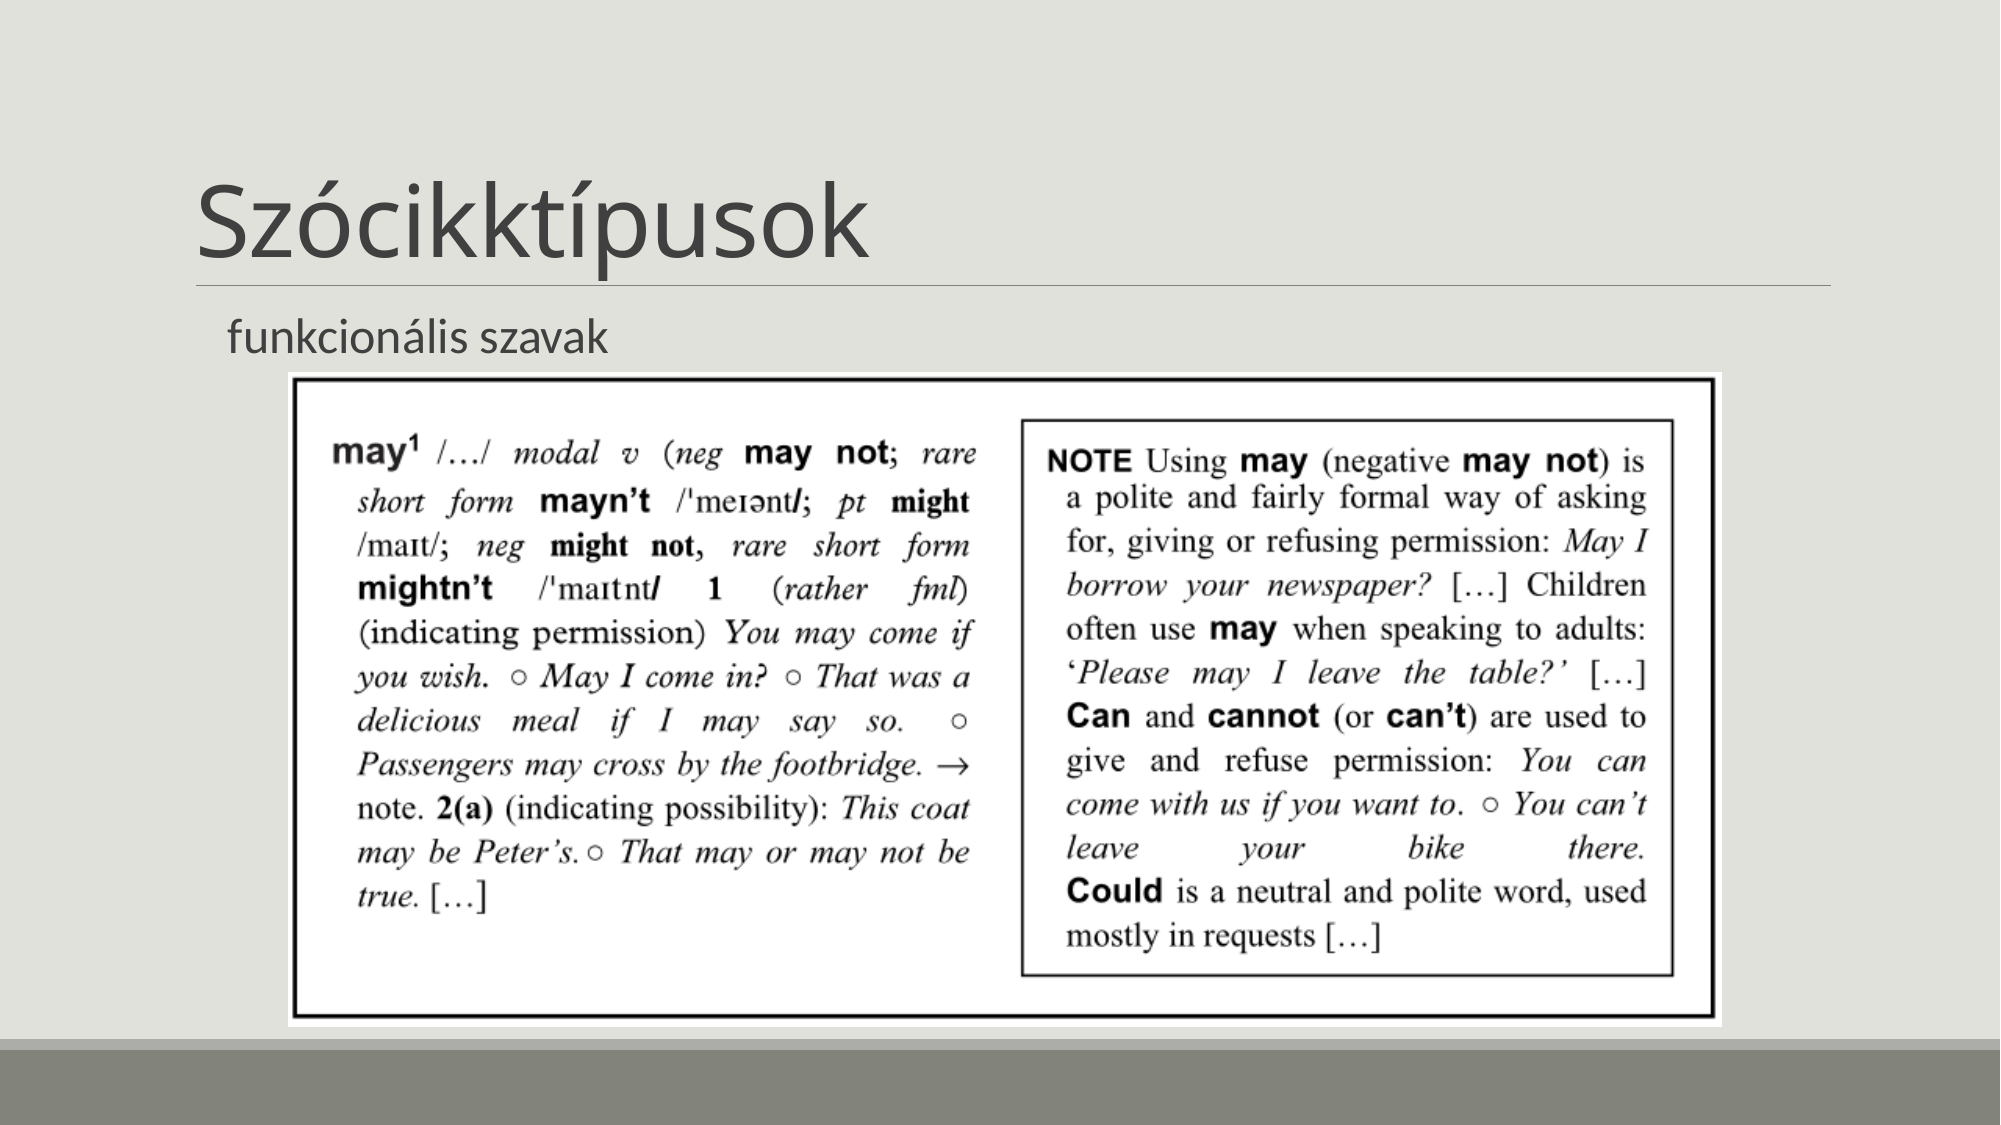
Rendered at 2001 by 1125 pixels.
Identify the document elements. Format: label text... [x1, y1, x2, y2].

title Szócikktípusok [180, 47, 1830, 285]
list funkcionális szavak [180, 302, 1830, 963]
picture [287, 372, 1722, 1027]
